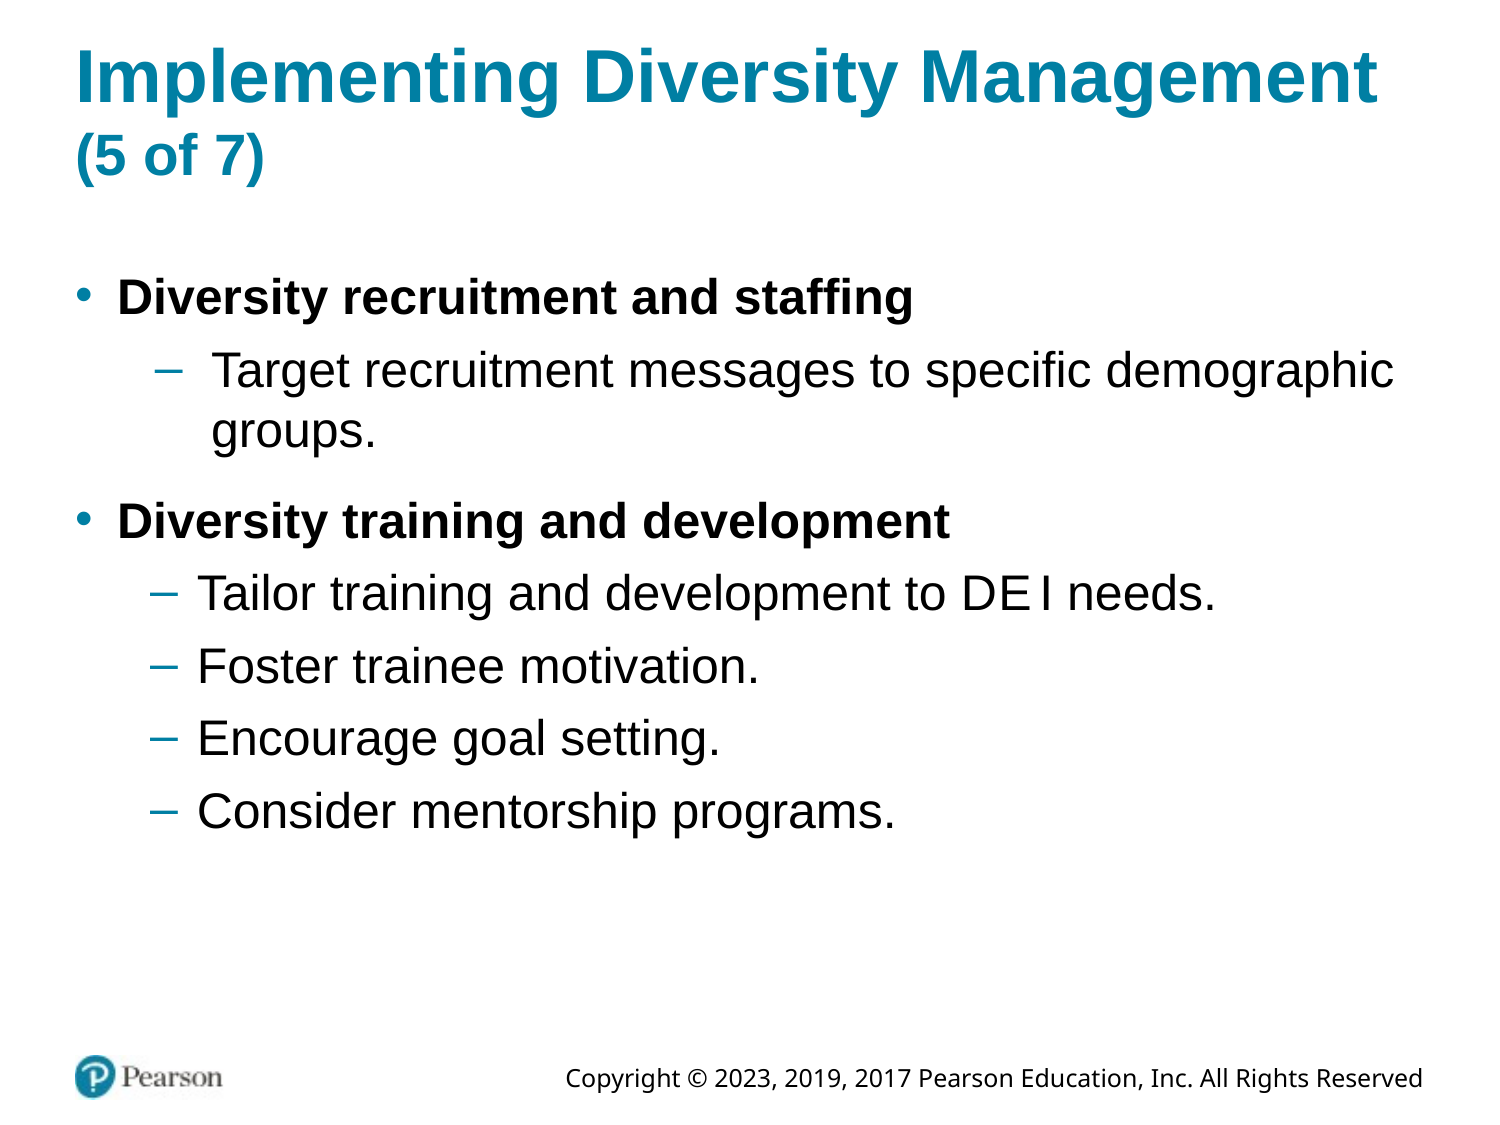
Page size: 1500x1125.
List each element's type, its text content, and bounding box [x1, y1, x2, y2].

title Implementing Diversity Management (5 of 7) [75, 10, 1425, 205]
list Diversity recruitment and staffing Target recruitment messages to specific demographic groups. Diversity training and development Tailor training and development to D E I needs. Foster trainee motivation. Encourage goal setting. Consider mentorship programs. [75, 229, 1425, 874]
picture [75, 1055, 225, 1100]
